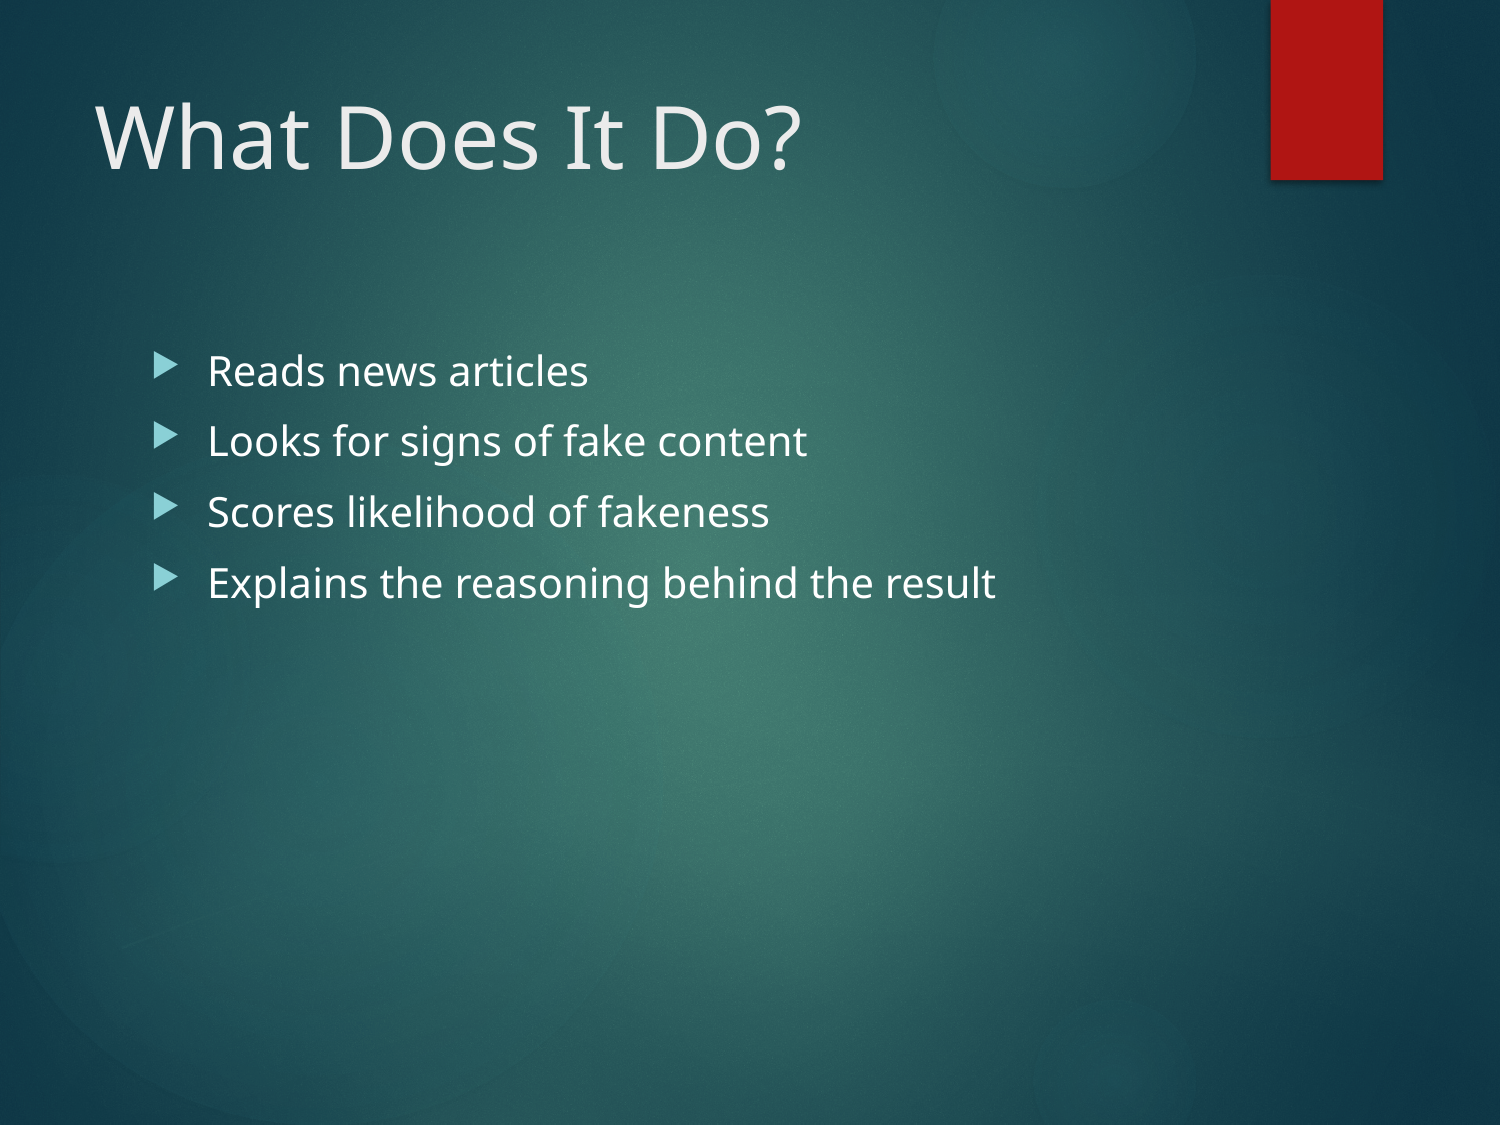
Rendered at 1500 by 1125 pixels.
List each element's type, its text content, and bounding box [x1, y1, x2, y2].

list Reads news articles Looks for signs of fake content Scores likelihood of fakeness Explains the reasoning behind the result [135, 336, 1237, 1025]
title What Does It Do? [79, 74, 1237, 304]
